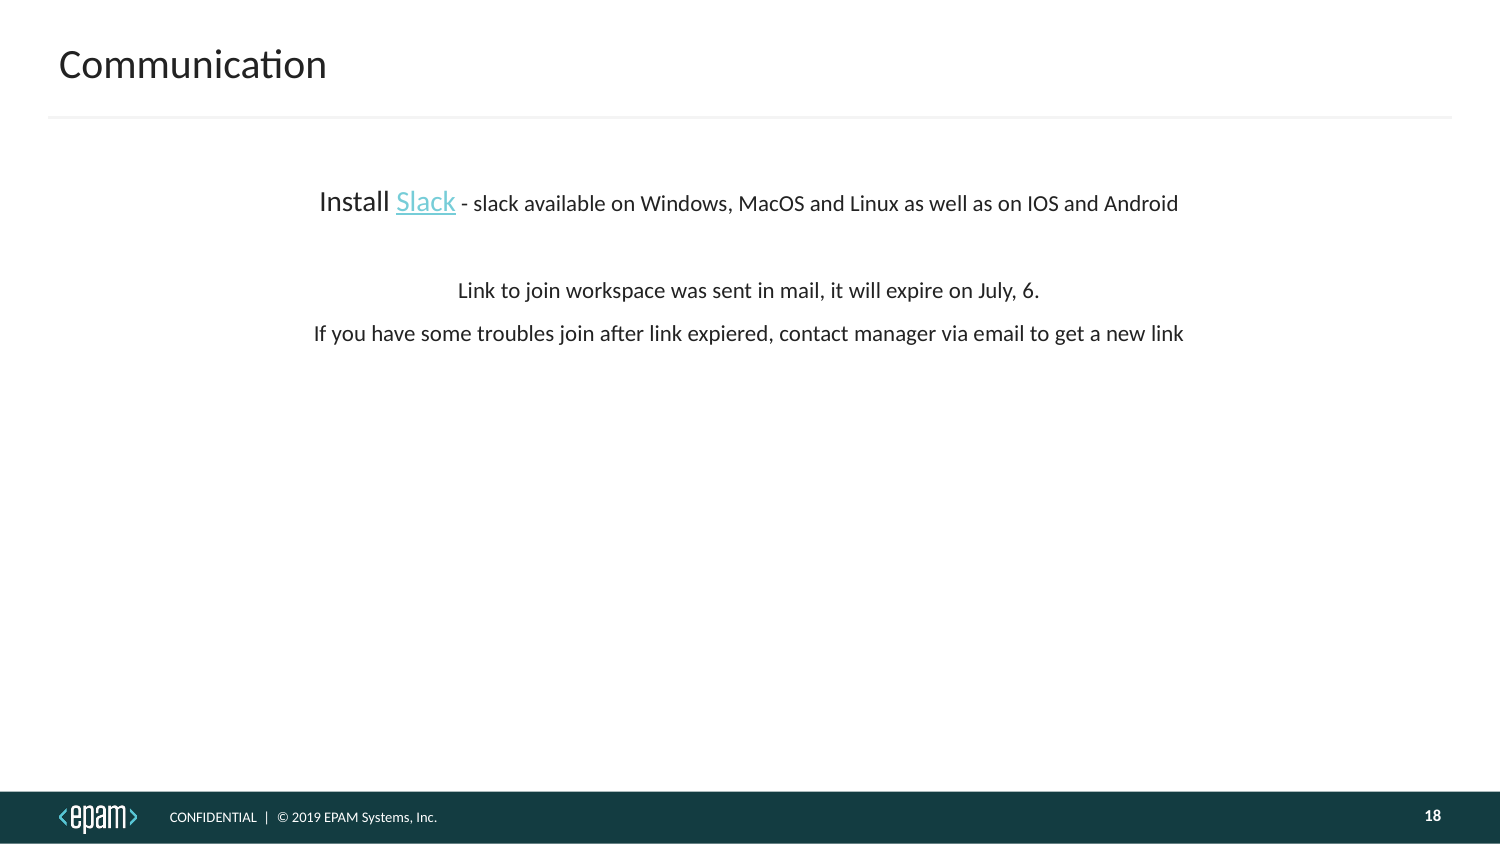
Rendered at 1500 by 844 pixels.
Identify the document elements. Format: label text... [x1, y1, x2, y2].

slide_number 18 [1216, 791, 1442, 844]
list Install Slack - slack available on Windows, MacOS and Linux as well as on IOS and Android Link to join workspace was sent in mail, it will expire on July, 6. If you have some troubles join after link expiered, contact manager via email to get a new link [58, 177, 1441, 735]
title Communication [59, 37, 1442, 87]
picture [59, 805, 137, 834]
